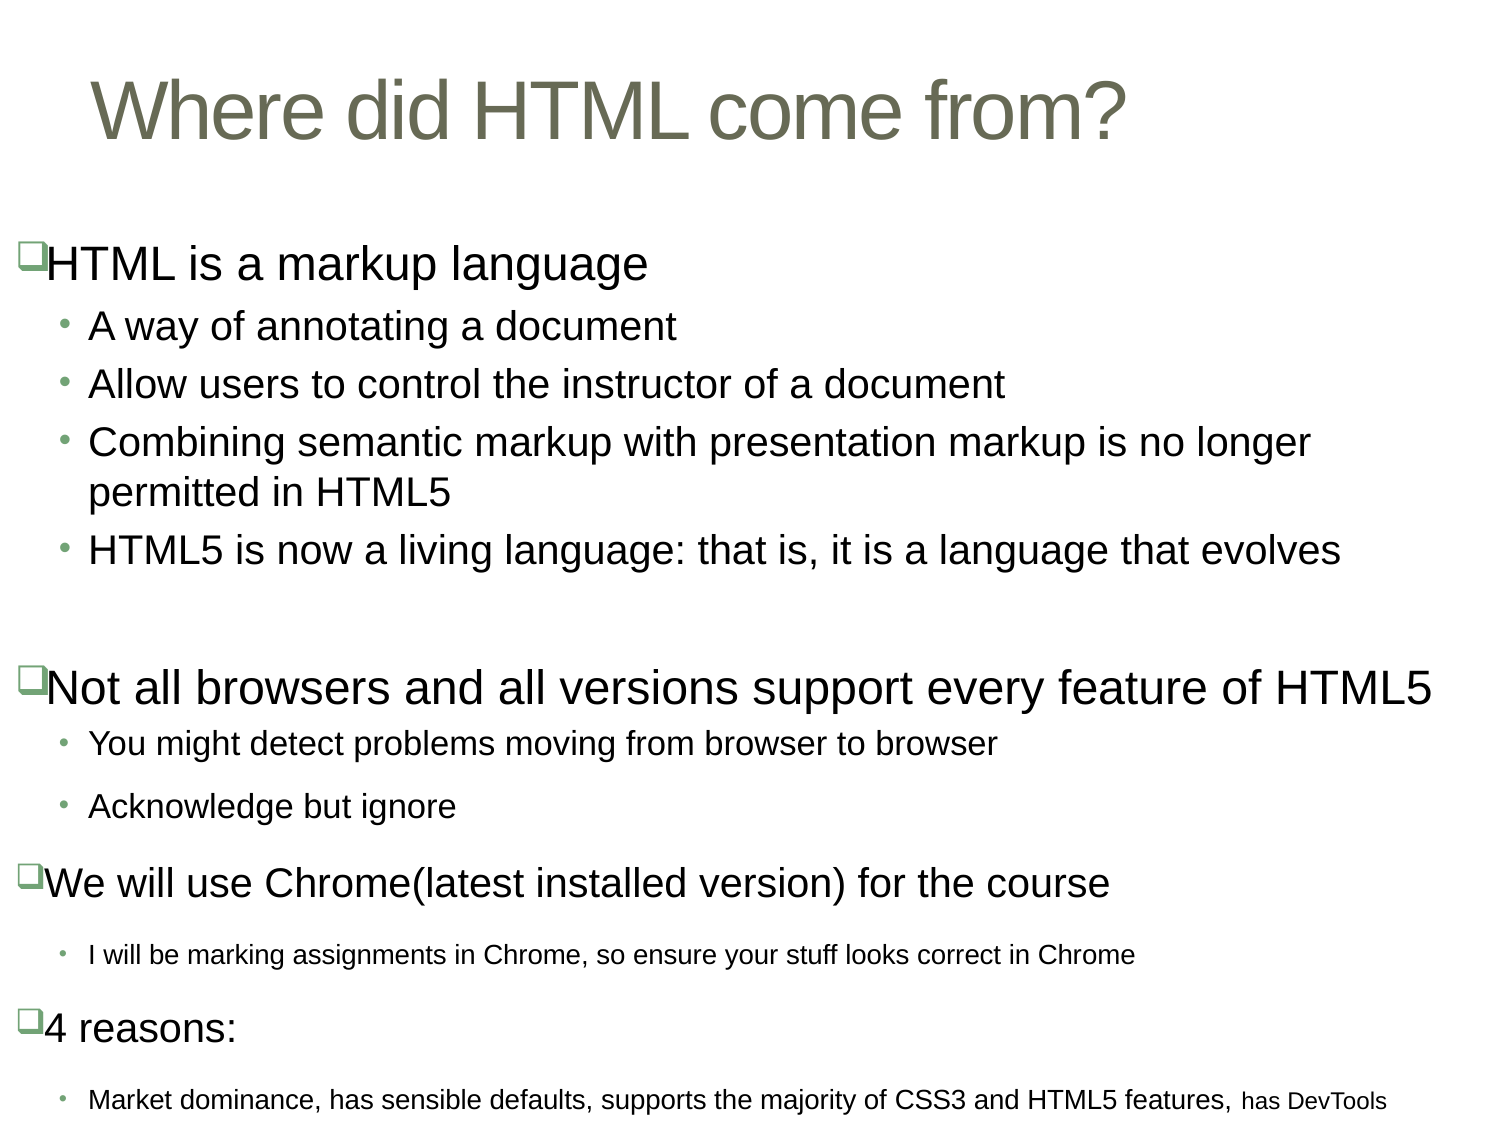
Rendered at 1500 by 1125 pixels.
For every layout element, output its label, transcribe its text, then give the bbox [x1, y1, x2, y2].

list HTML is a markup language A way of annotating a document Allow users to control the instructor of a document Combining semantic markup with presentation markup is no longer permitted in HTML5 HTML5 is now a living language: that is, it is a language that evolves Not all browsers and all versions support every feature of HTML5 You might detect problems moving from browser to browser Acknowledge but ignore We will use Chrome(latest installed version) for the course I will be marking assignments in Chrome, so ensure your stuff looks correct in Chrome 4 reasons: Market dominance, has sensible defaults, supports the majority of CSS3 and HTML5 features, has DevTools [0, 224, 1500, 1125]
title Where did HTML come from? [75, 24, 1425, 188]
